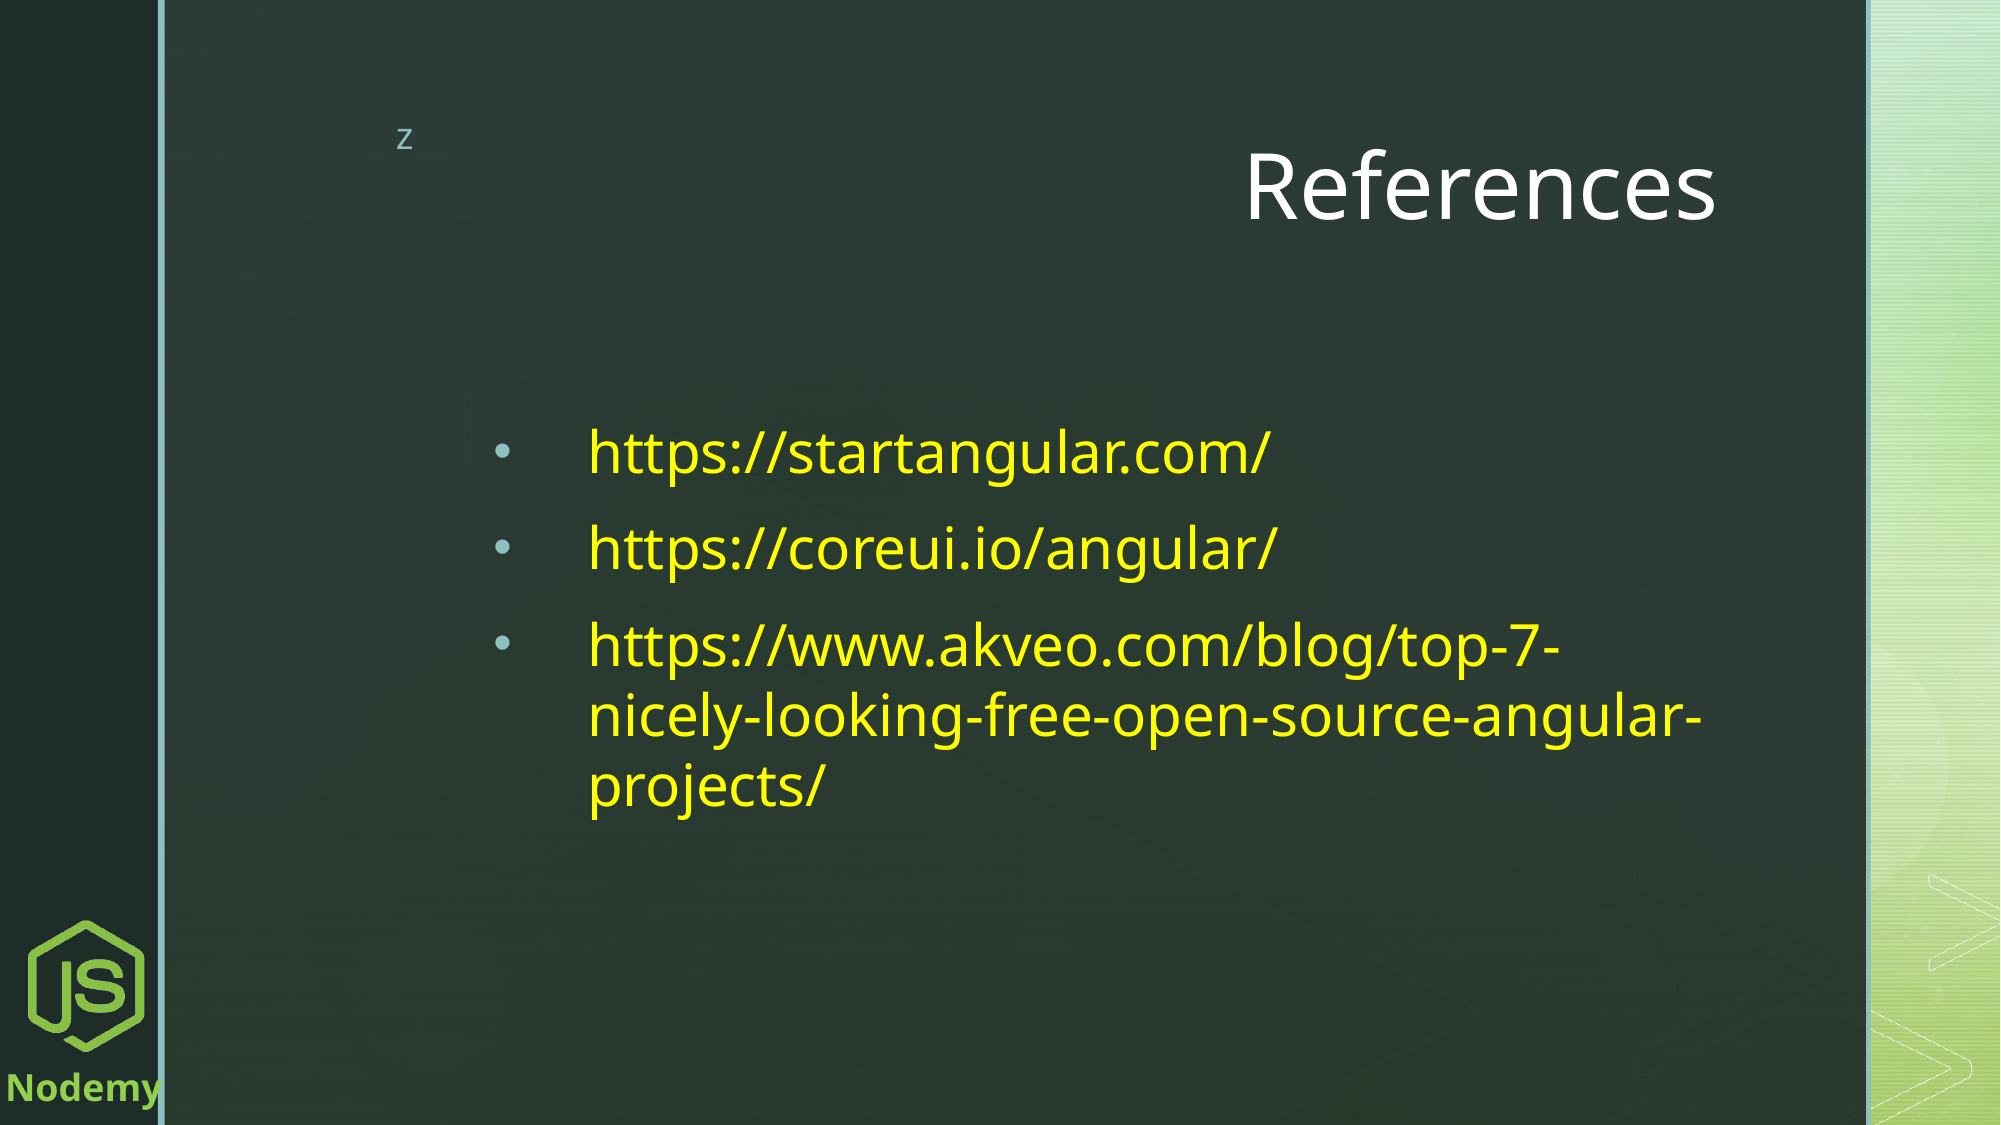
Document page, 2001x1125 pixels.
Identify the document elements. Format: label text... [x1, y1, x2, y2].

picture [1871, 0, 2001, 1125]
title References [428, 132, 1734, 310]
picture [0, 903, 164, 1061]
list https://startangular.com/ https://coreui.io/angular/ https://www.akveo.com/blog/top-7-nicely-looking-free-open-source-angular-projects/ [454, 336, 1734, 993]
